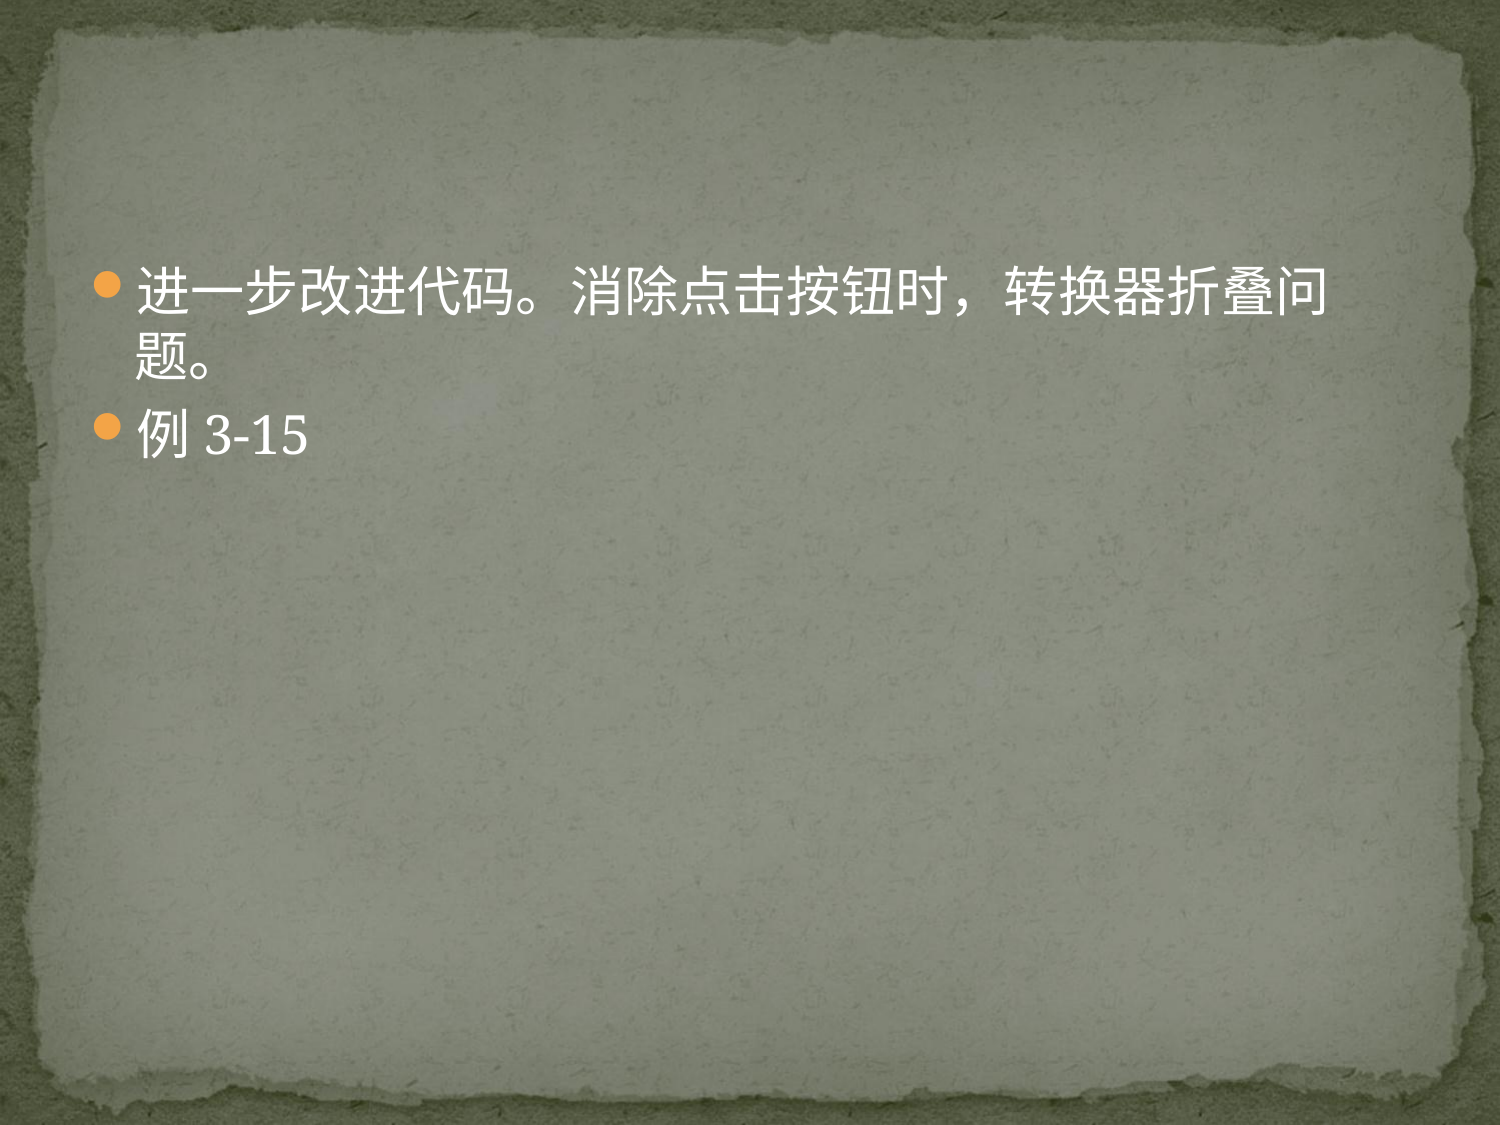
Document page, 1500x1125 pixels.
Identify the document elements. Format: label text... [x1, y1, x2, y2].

list 进一步改进代码。消除点击按钮时，转换器折叠问题。 例3-15 [74, 249, 1426, 1001]
picture [0, 0, 1500, 1125]
